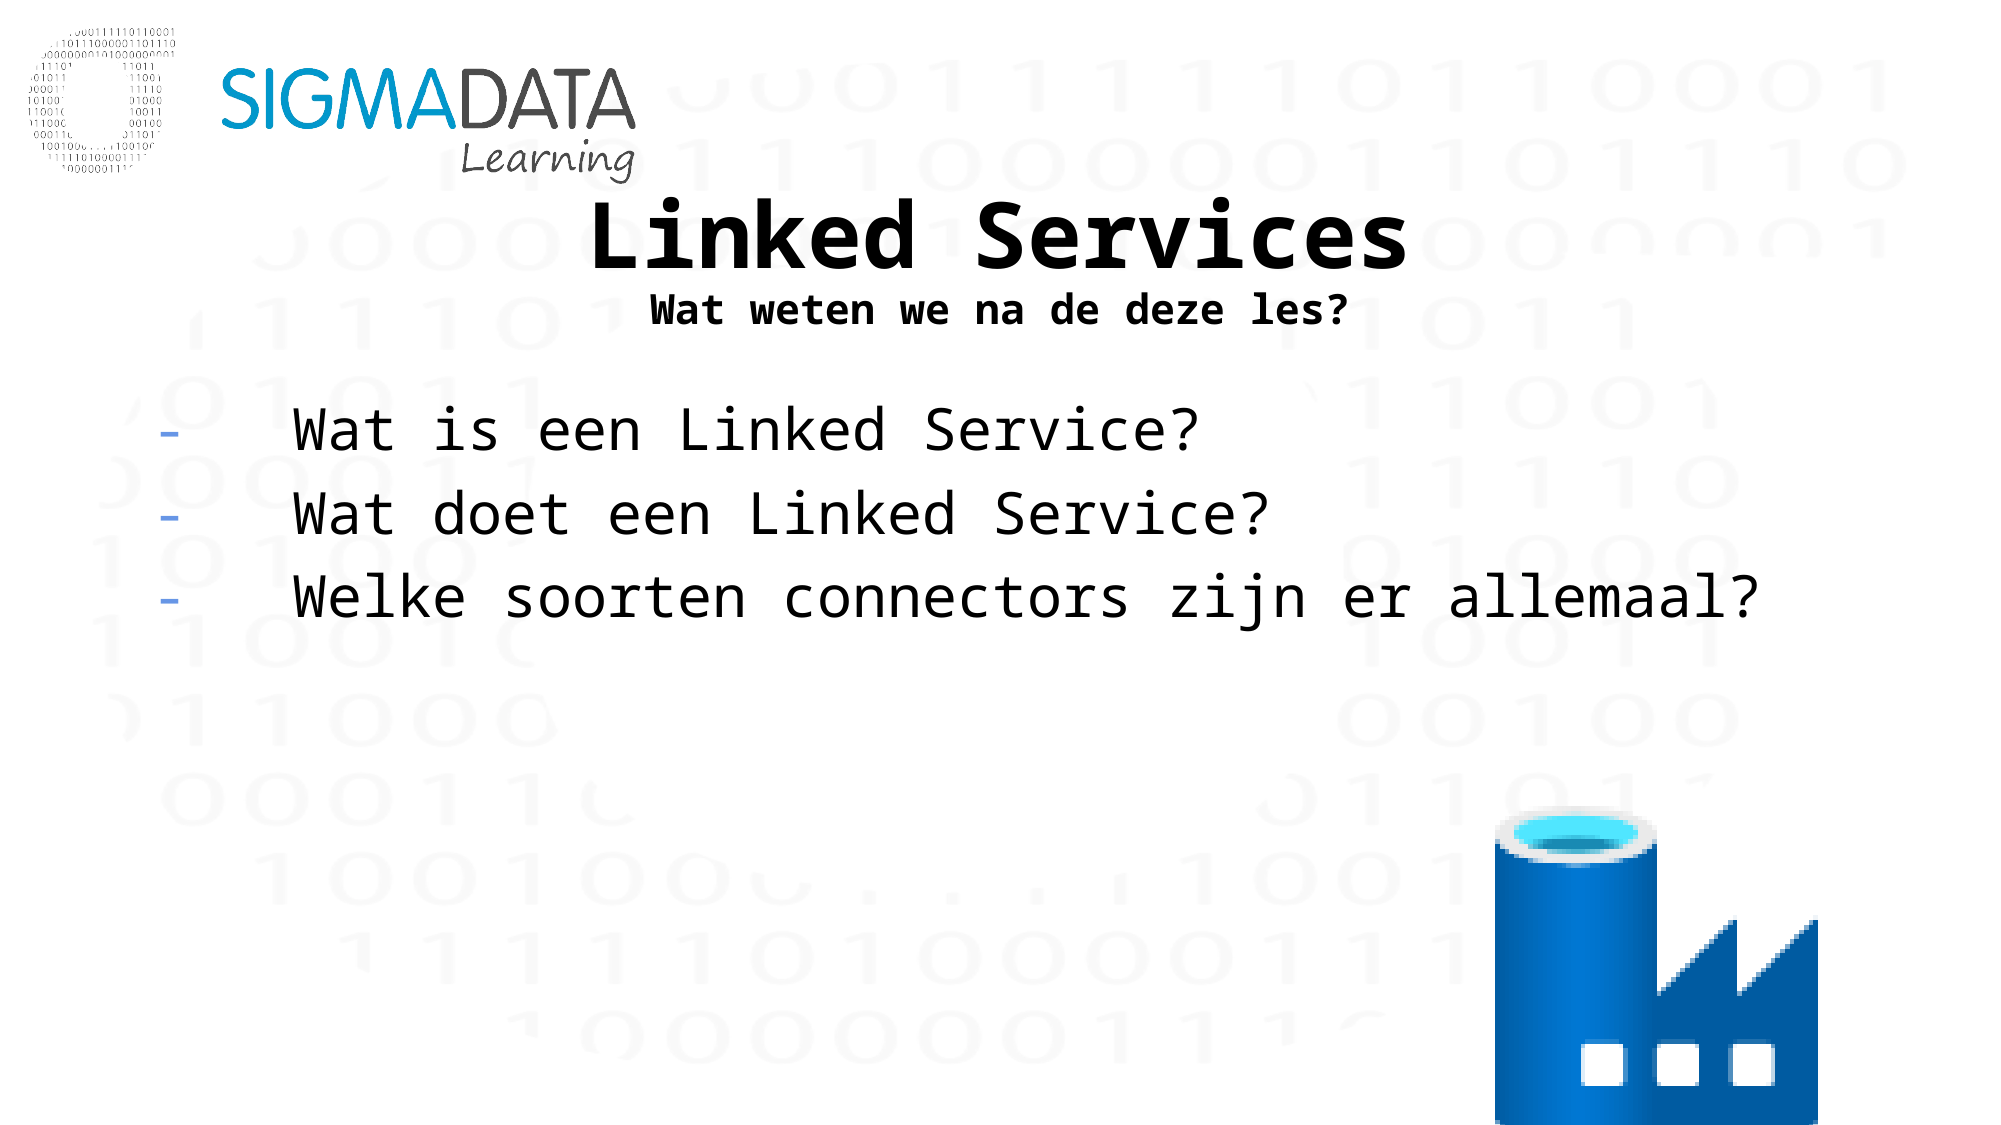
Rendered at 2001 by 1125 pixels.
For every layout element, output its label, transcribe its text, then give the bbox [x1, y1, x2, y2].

text_box - Wat is een Linked Service? - Wat doet een Linked Service? - Welke soorten connectors zijn er allemaal? [137, 392, 1930, 1014]
picture [28, 28, 636, 184]
title Linked Services Wat weten we na de deze les? [137, 152, 1863, 371]
picture [1486, 797, 1828, 1125]
